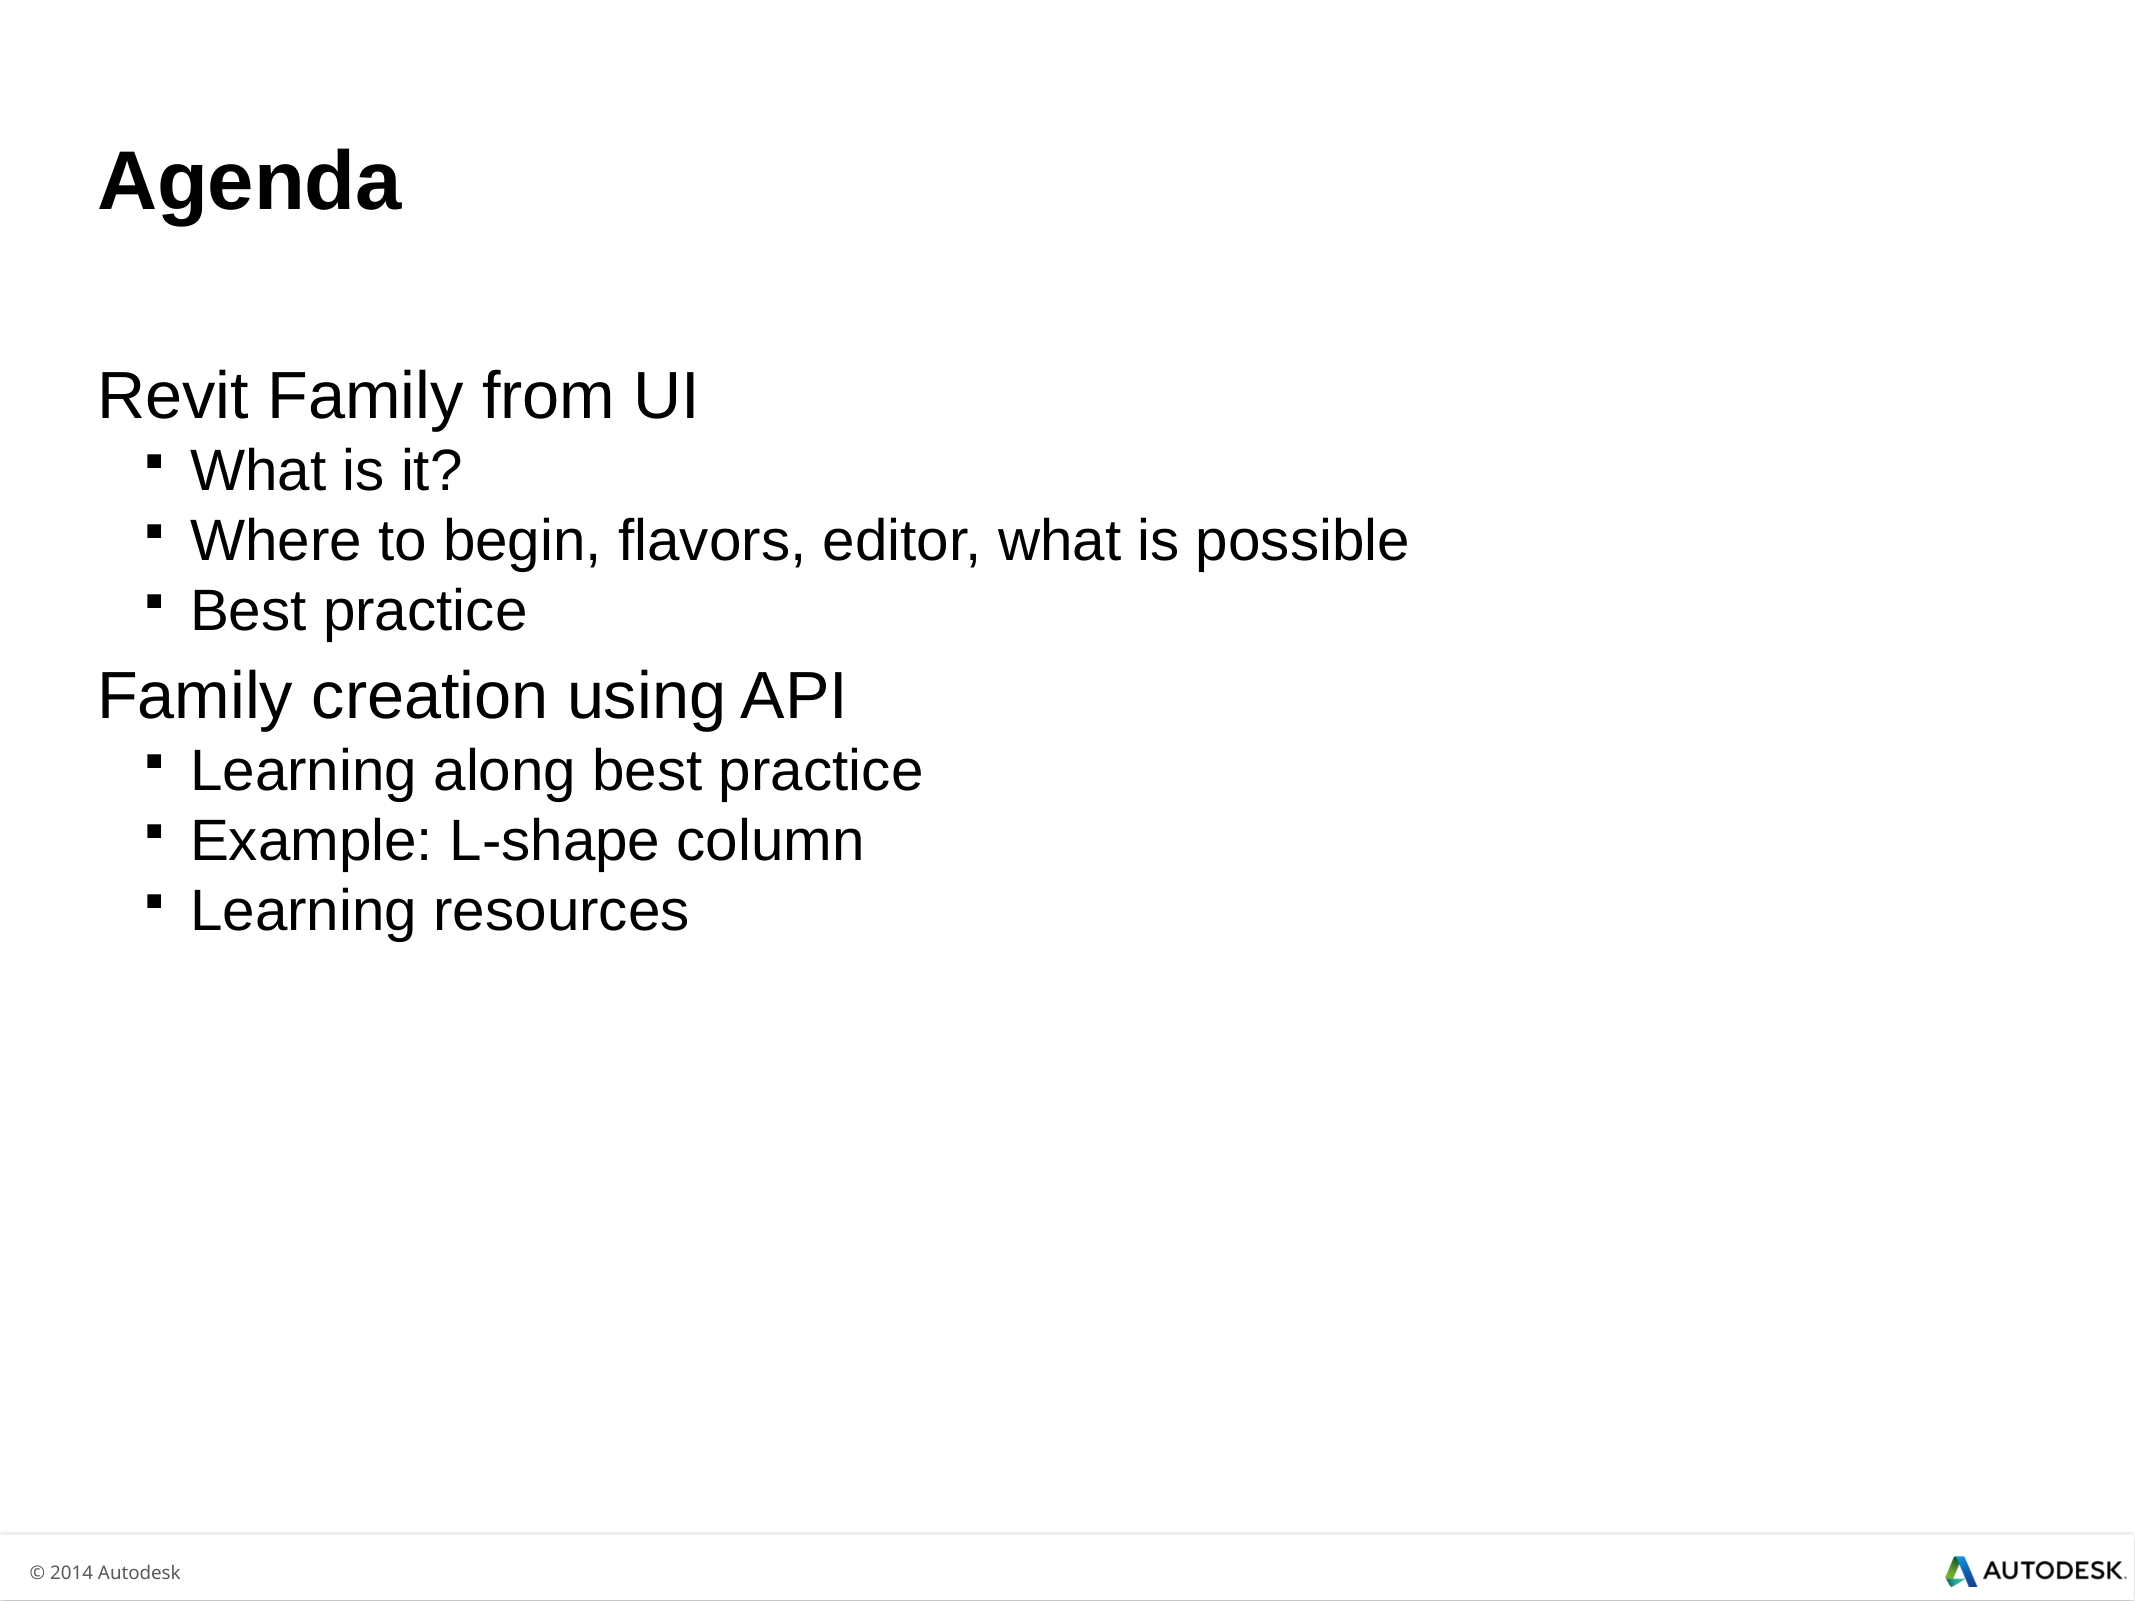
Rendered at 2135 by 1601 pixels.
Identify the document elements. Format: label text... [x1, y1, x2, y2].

picture [1945, 1556, 2127, 1587]
title Agenda [96, 59, 2028, 293]
list Revit Family from UI What is it? Where to begin, flavors, editor, what is possible Best practice Family creation using API Learning along best practice Example: L-shape column Learning resources [96, 351, 2028, 1452]
